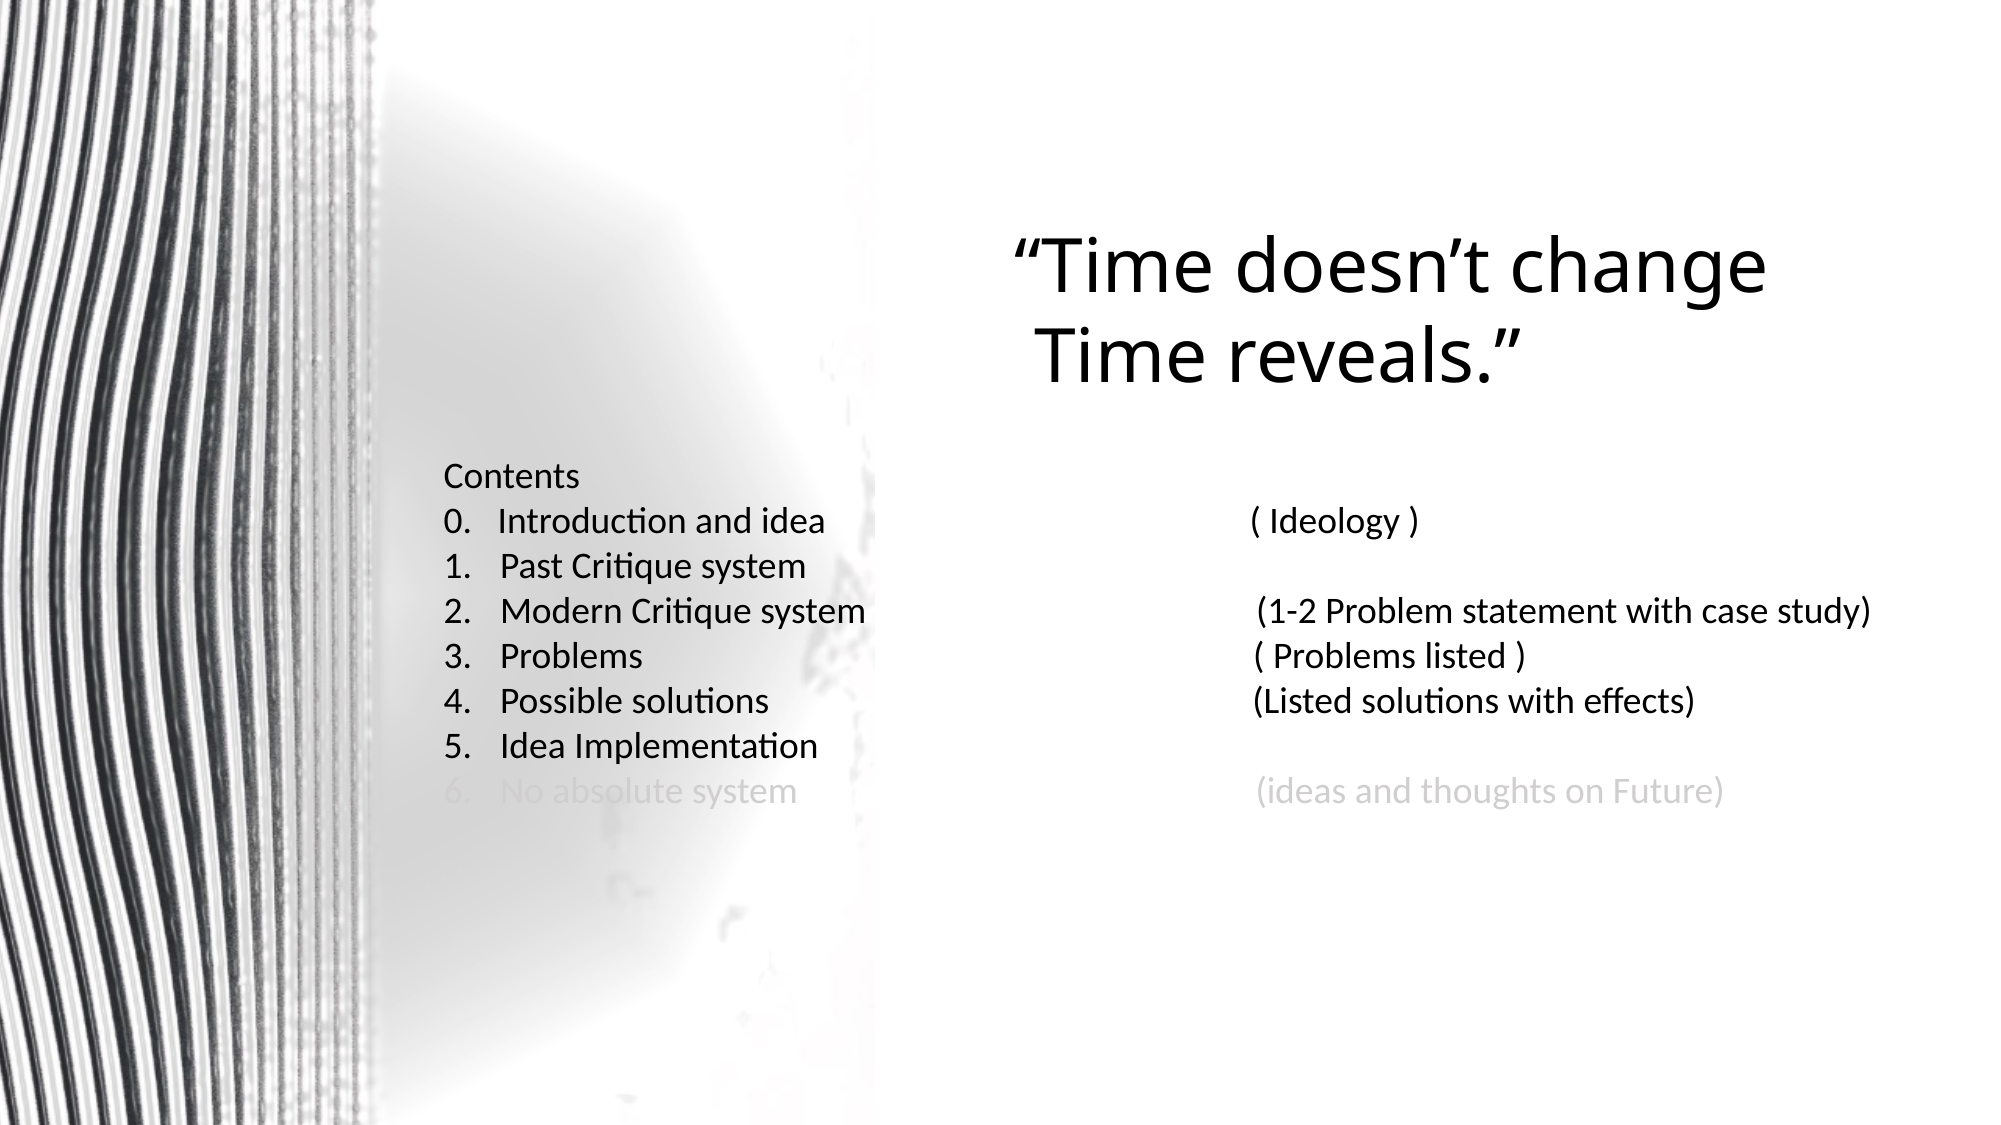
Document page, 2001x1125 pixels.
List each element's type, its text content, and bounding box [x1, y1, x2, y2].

picture [0, 117, 992, 1008]
text_box Contents 0. Introduction and idea ( Ideology ) Past Critique system Modern Critique system (1-2 Problem statement with case study) Problems ( Problems listed ) Possible solutions (Listed solutions with effects) Idea Implementation No absolute system (ideas and thoughts on Future) [992, 443, 1945, 818]
text_box “Time doesn’t change Time reveals.” [999, 209, 1945, 405]
